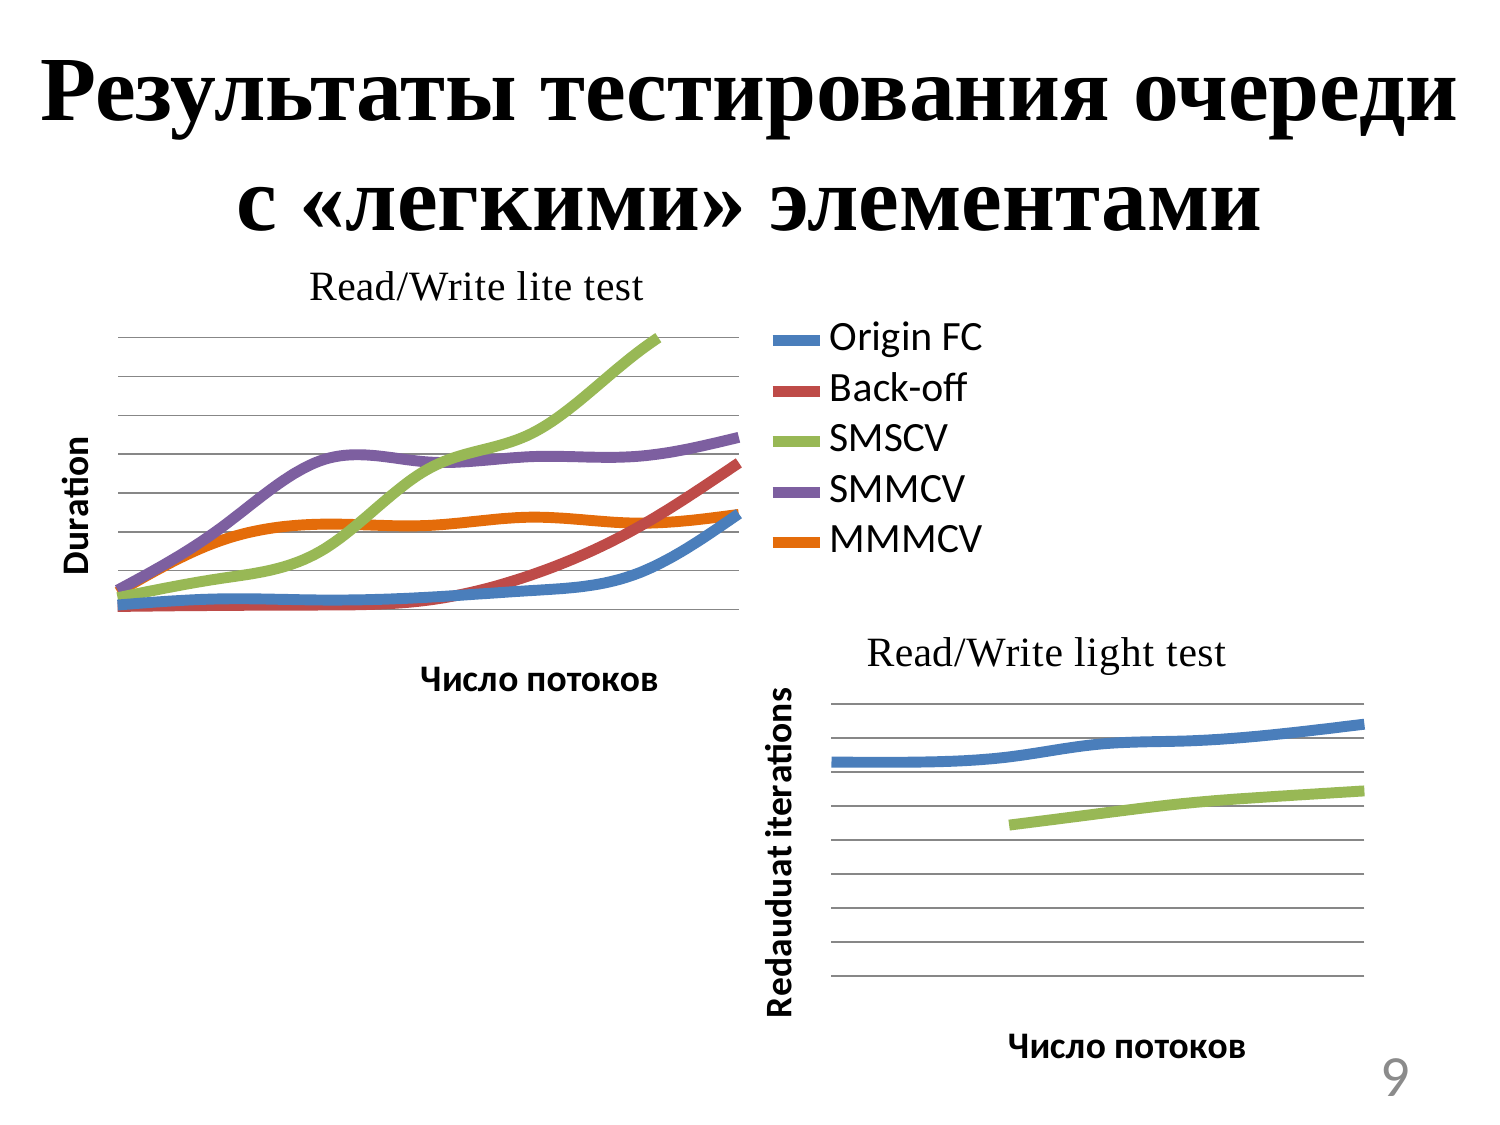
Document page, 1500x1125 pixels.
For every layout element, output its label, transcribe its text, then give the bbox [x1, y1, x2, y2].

title Результаты тестирования очереди с «легкими» элементами [0, 44, 1500, 233]
chart [0, 231, 1424, 1083]
slide_number 9 [1074, 1087, 1425, 1103]
